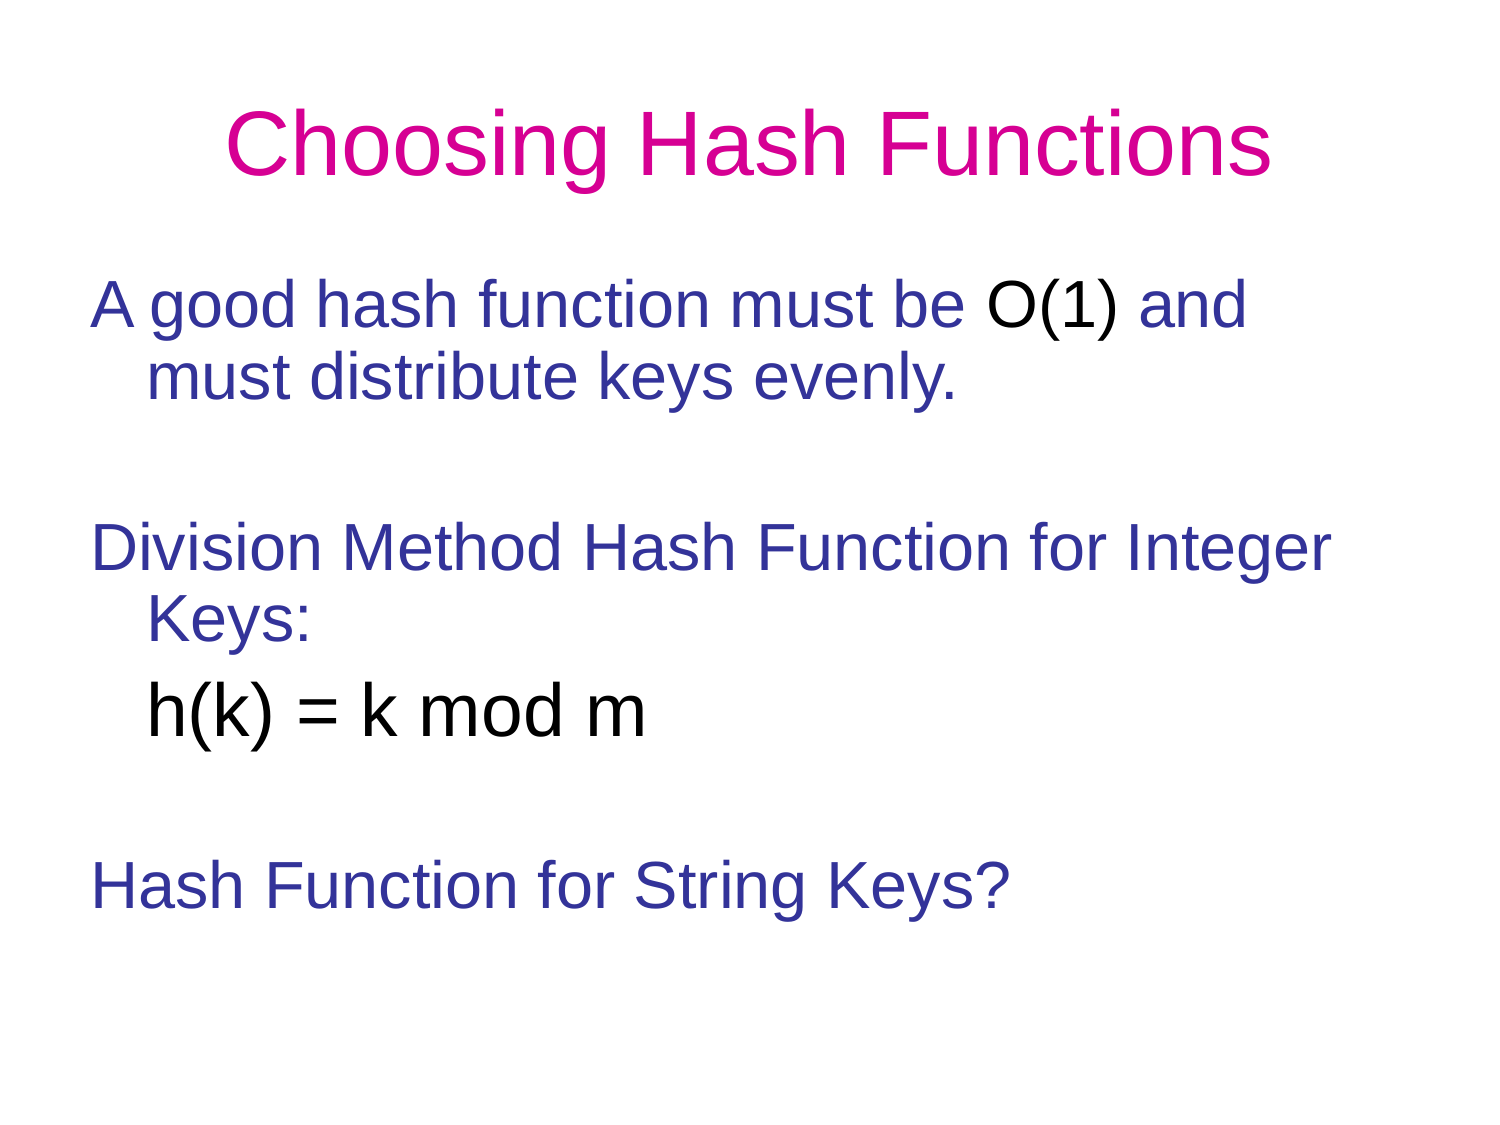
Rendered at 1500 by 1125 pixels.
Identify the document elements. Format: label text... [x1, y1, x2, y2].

list A good hash function must be O(1) and must distribute keys evenly. Division Method Hash Function for Integer Keys: h(k) = k mod m Hash Function for String Keys? [75, 262, 1425, 1005]
title Choosing Hash Functions [75, 45, 1425, 233]
